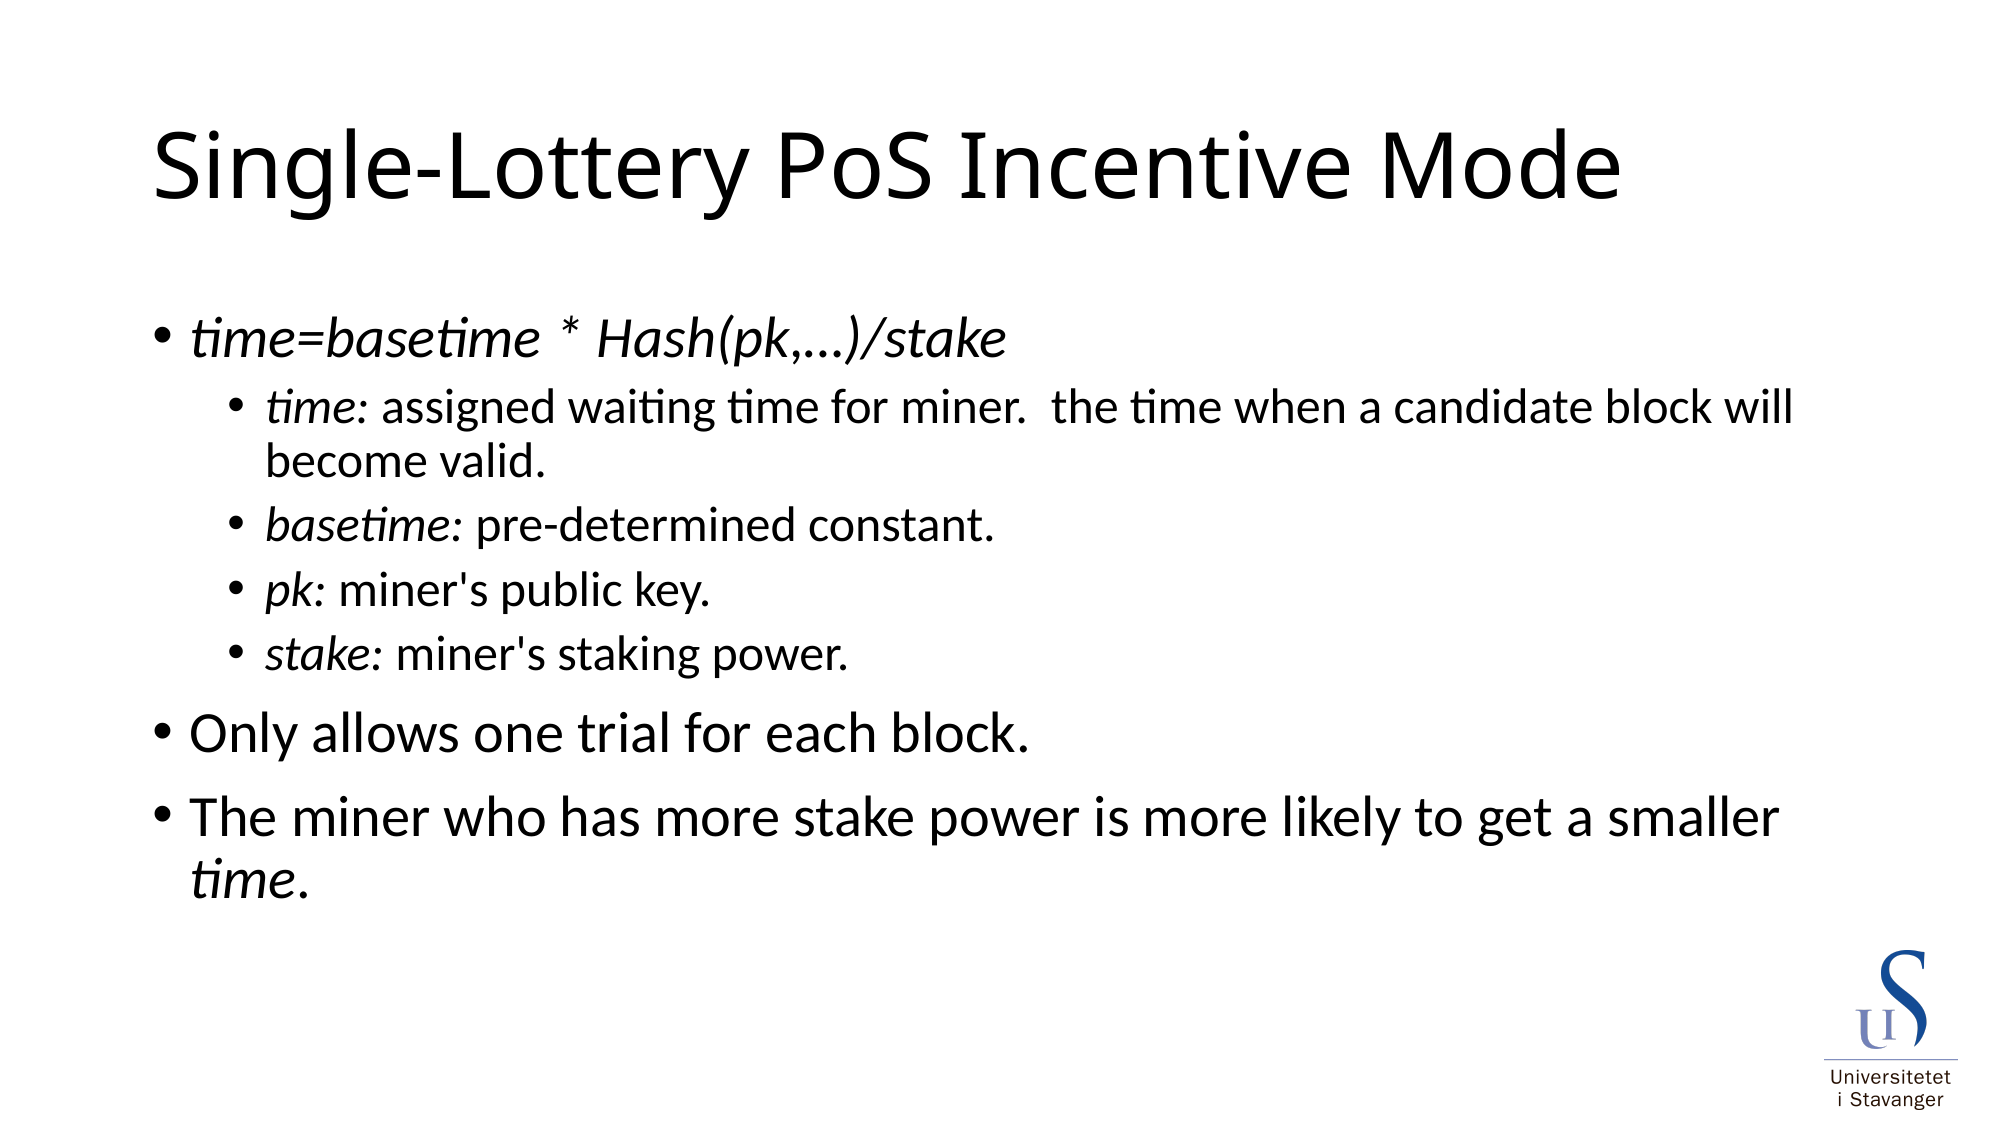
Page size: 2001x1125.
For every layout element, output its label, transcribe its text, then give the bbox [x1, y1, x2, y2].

picture [1824, 950, 1958, 1110]
title Single-Lottery PoS Incentive Mode [137, 59, 1863, 278]
list time=basetime * Hash(pk,…)/stake time: assigned waiting time for miner. the time when a candidate block will become valid. basetime: pre-determined constant. pk: miner's public key. stake: miner's staking power. Only allows one trial for each block. The miner who has more stake power is more likely to get a smaller time. [137, 299, 1863, 1014]
